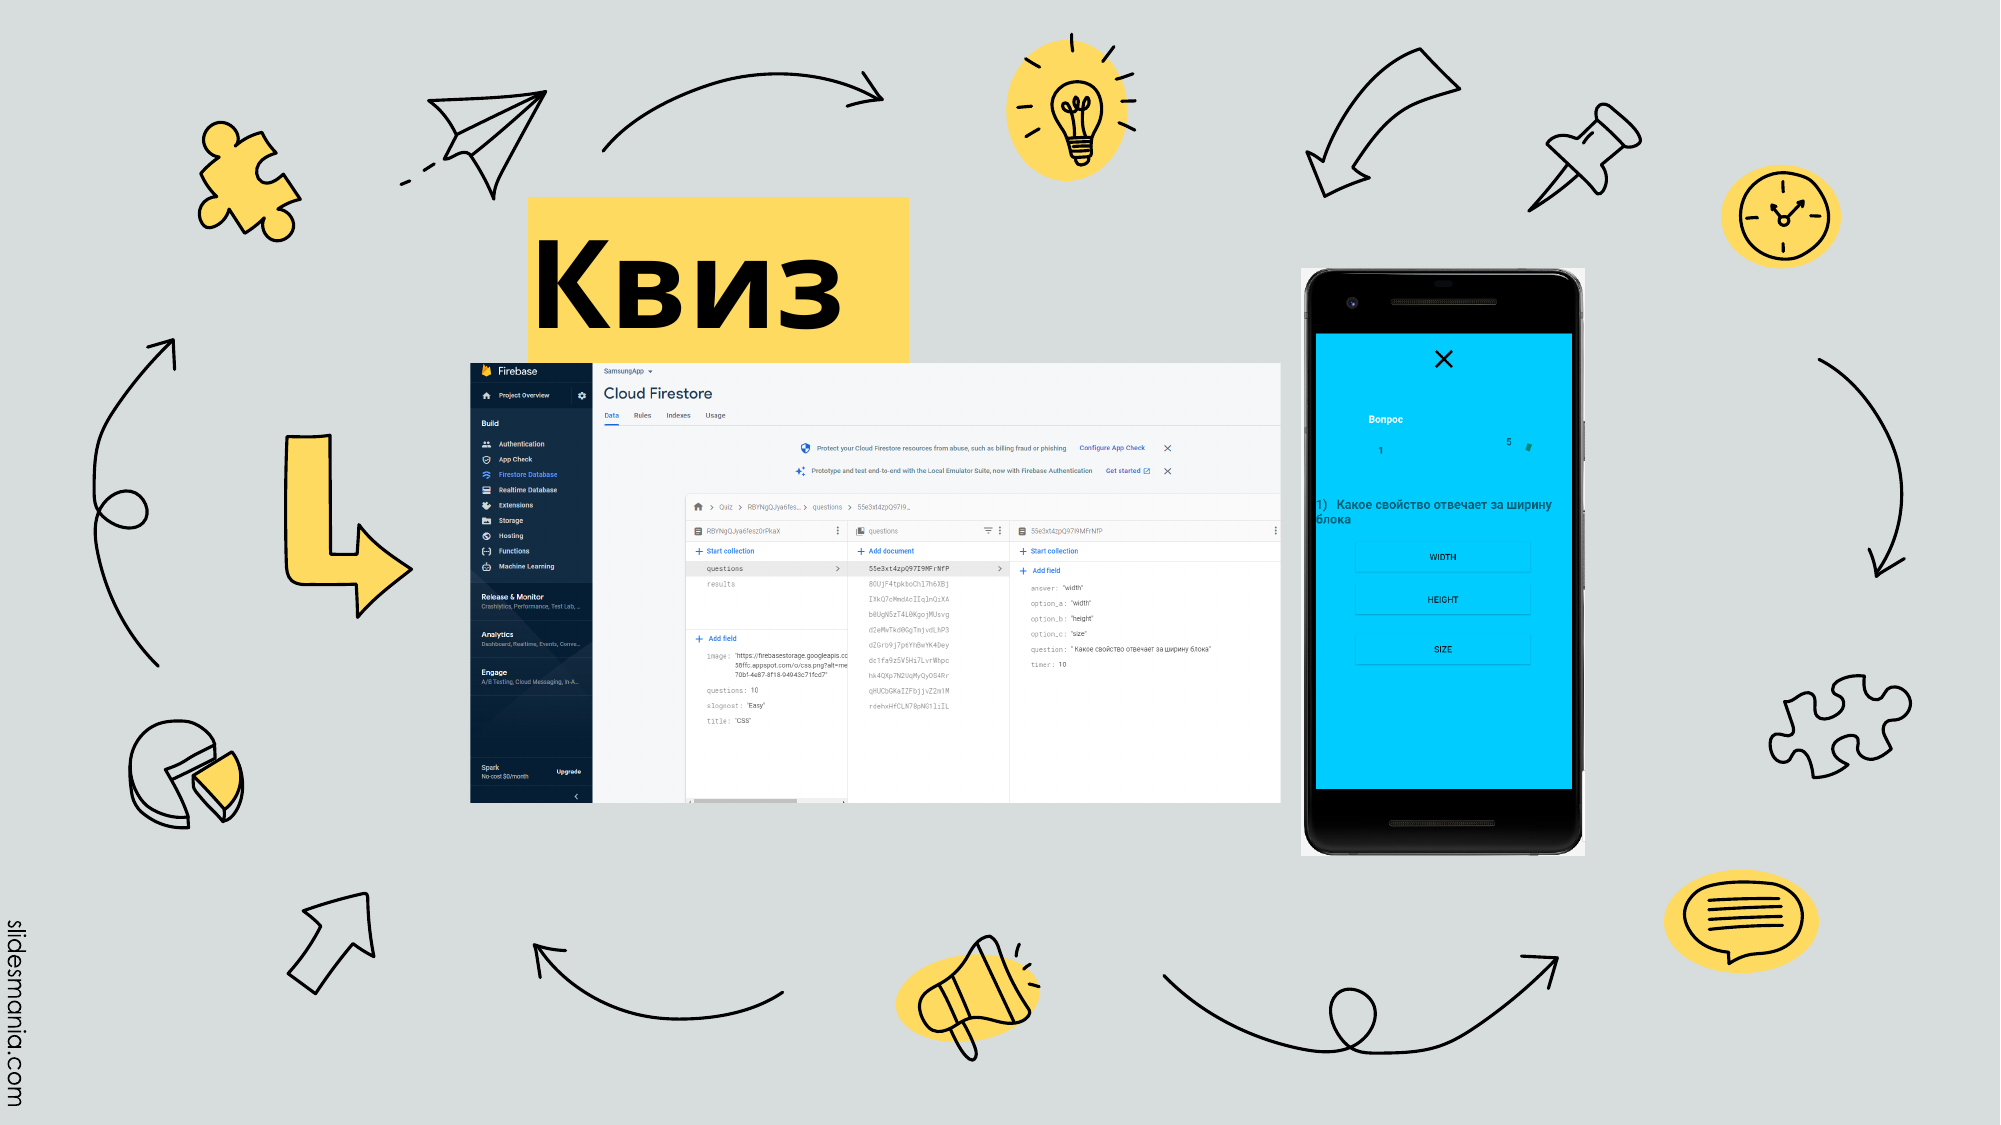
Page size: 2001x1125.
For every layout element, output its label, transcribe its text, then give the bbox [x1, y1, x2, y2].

picture [1301, 268, 1586, 857]
picture [470, 363, 1281, 803]
title Квиз [508, 186, 1415, 379]
text_box [285, 435, 412, 618]
